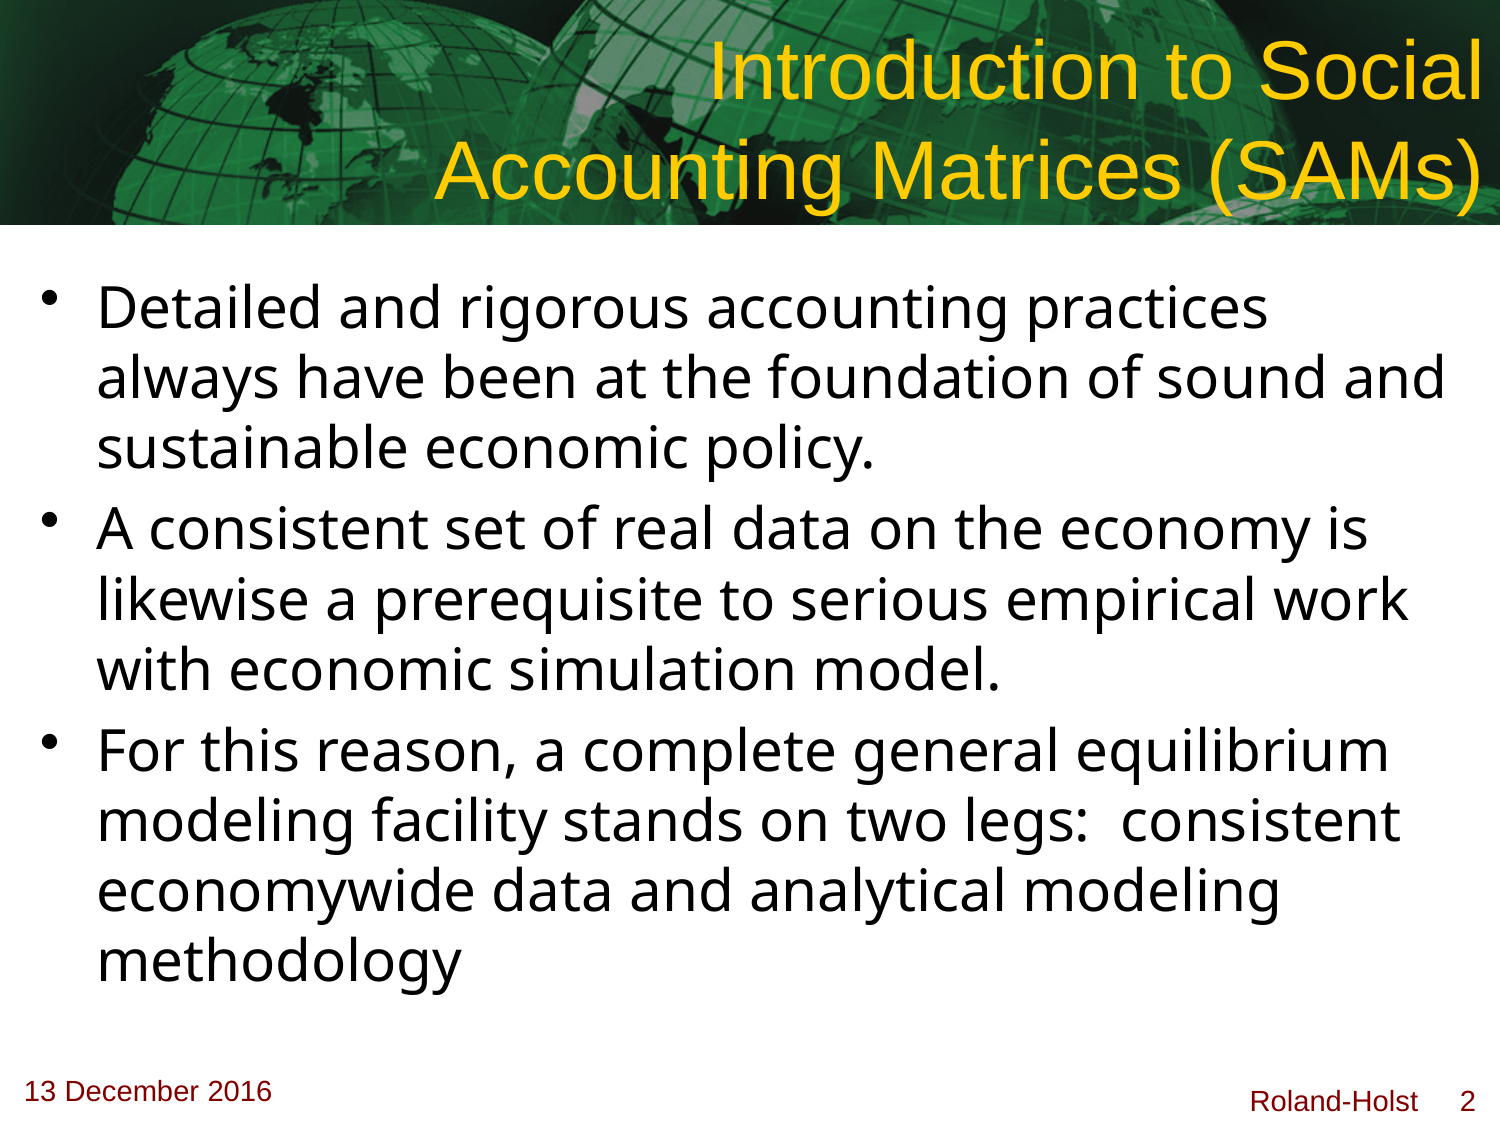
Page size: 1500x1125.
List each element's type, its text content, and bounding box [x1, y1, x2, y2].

list Detailed and rigorous accounting practices always have been at the foundation of sound and sustainable economic policy. A consistent set of real data on the economy is likewise a prerequisite to serious empirical work with economic simulation model. For this reason, a complete general equilibrium modeling facility stands on two legs: consistent economywide data and analytical modeling methodology [24, 262, 1475, 1063]
title Introduction to Social Accounting Matrices (SAMs) [382, 22, 1500, 211]
picture [0, 0, 1500, 225]
